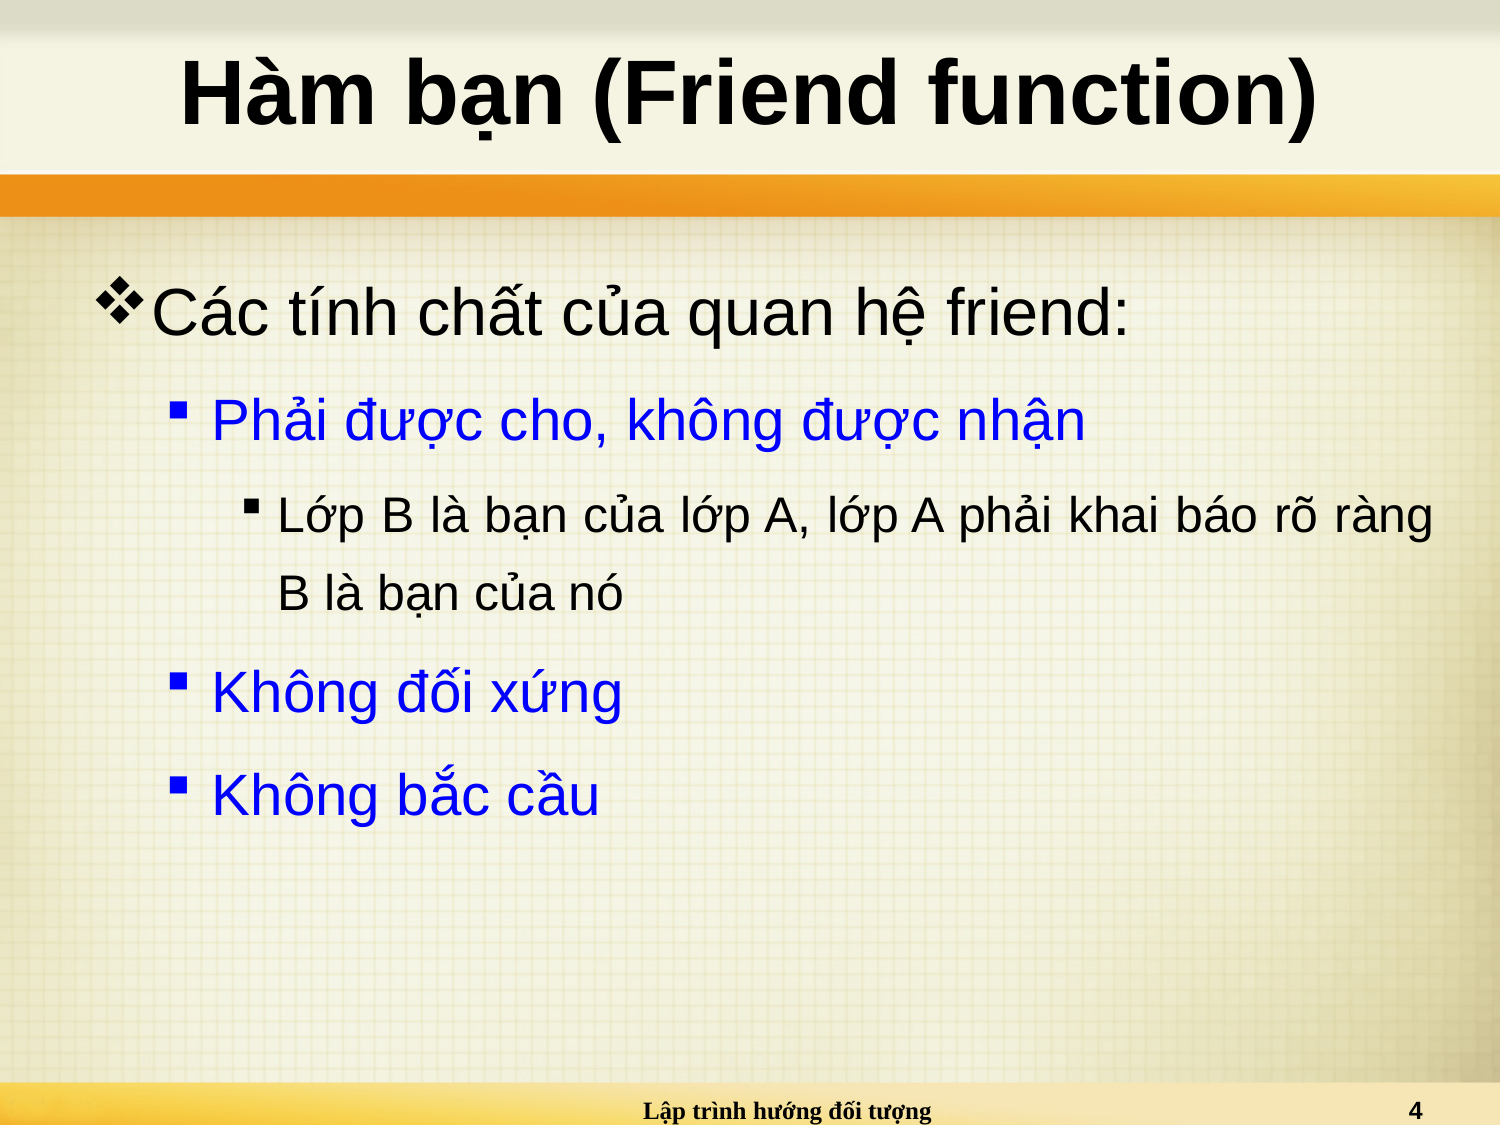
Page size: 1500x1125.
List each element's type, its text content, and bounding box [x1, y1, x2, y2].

list Các tính chất của quan hệ friend: Phải được cho, không được nhận Lớp B là bạn của lớp A, lớp A phải khai báo rõ ràng B là bạn của nó Không đối xứng Không bắc cầu [75, 237, 1450, 1046]
slide_number 4 [1087, 1087, 1438, 1125]
picture [0, 175, 1500, 1125]
title Hàm bạn (Friend function) [0, 0, 1500, 175]
footer Lập trình hướng đối tượng [549, 1087, 1025, 1125]
